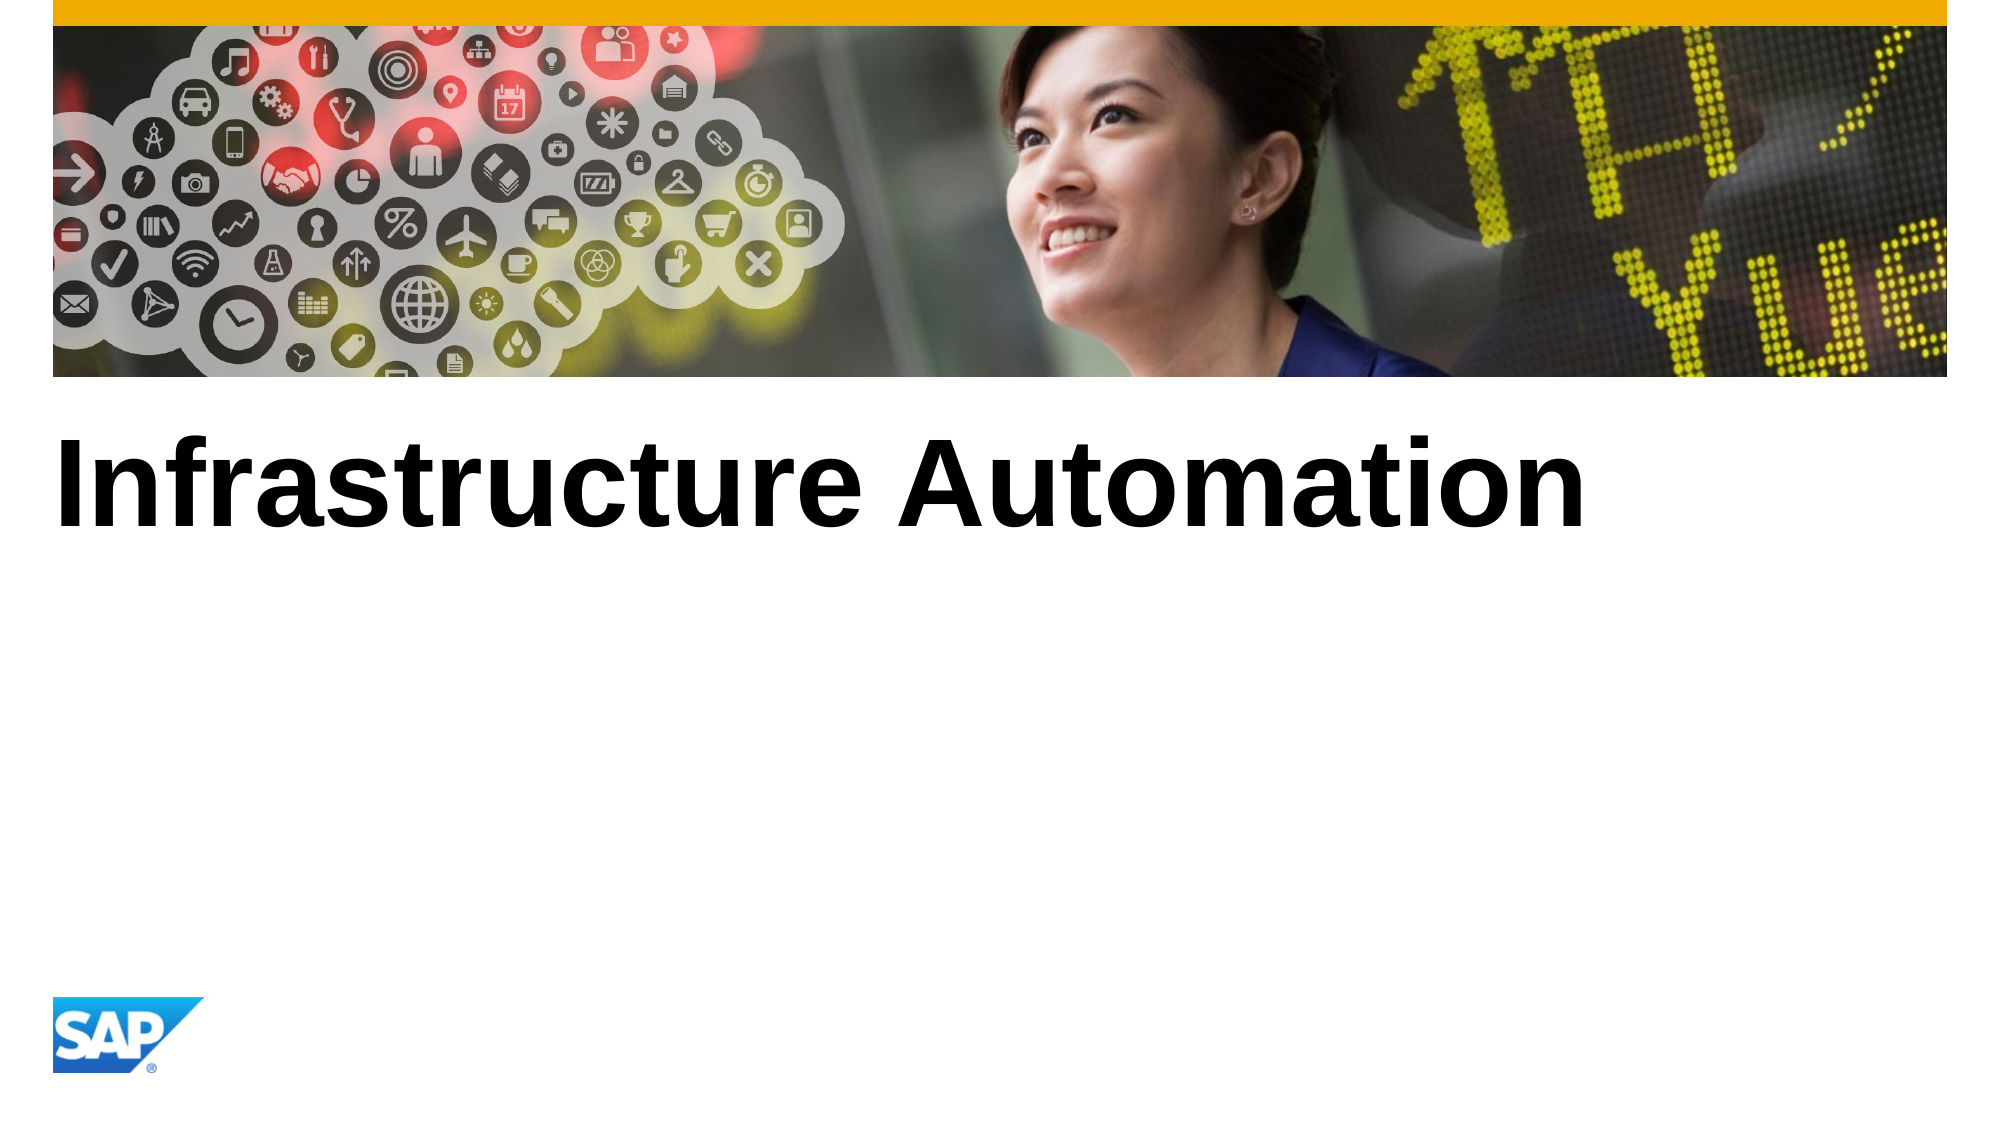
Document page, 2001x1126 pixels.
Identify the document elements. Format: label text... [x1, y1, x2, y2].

picture [53, 997, 204, 1073]
picture [52, 26, 1948, 380]
title Infrastructure Automation [53, 401, 1947, 553]
